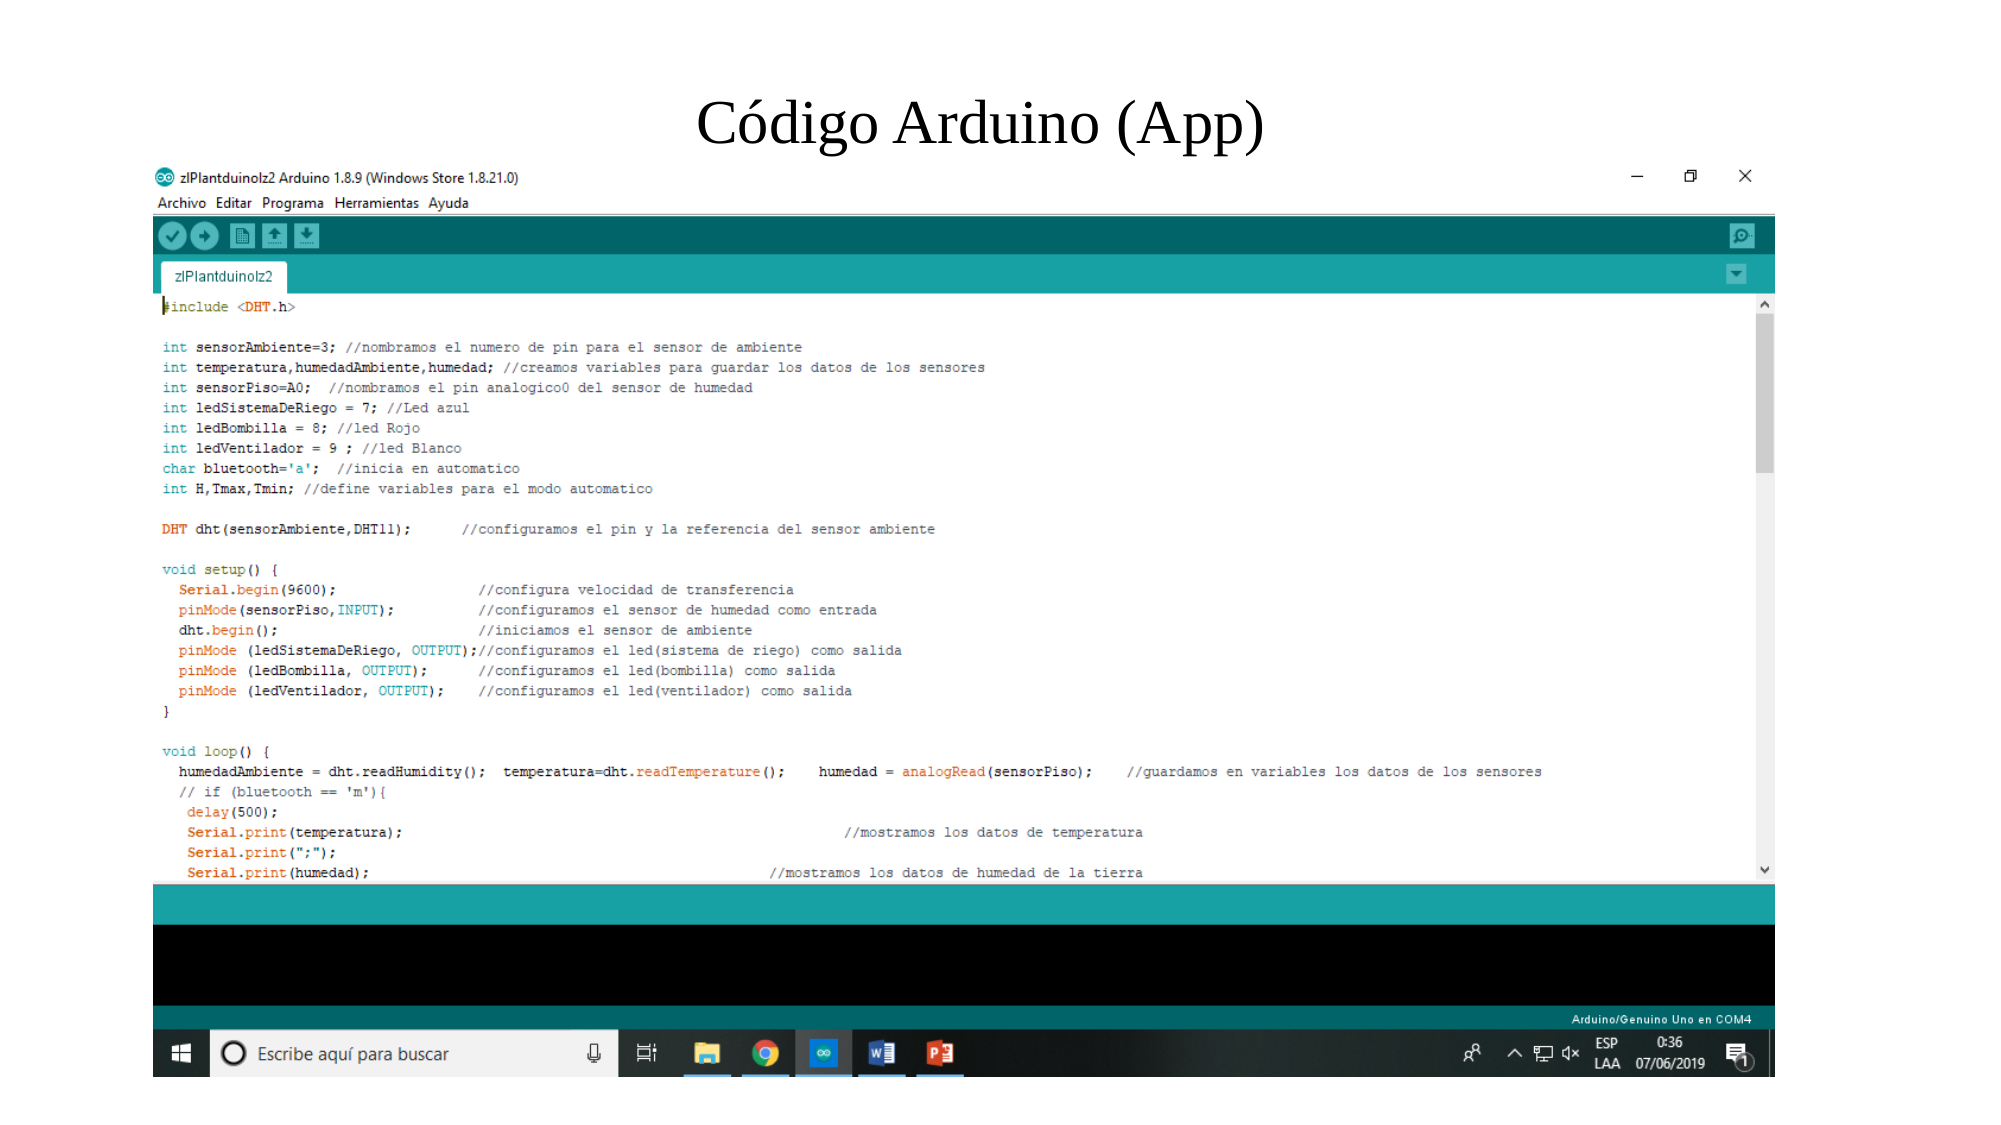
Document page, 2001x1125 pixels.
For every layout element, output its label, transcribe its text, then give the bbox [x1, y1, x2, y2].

title Código Arduino (App) [436, 42, 1526, 164]
picture [153, 164, 1775, 1077]
